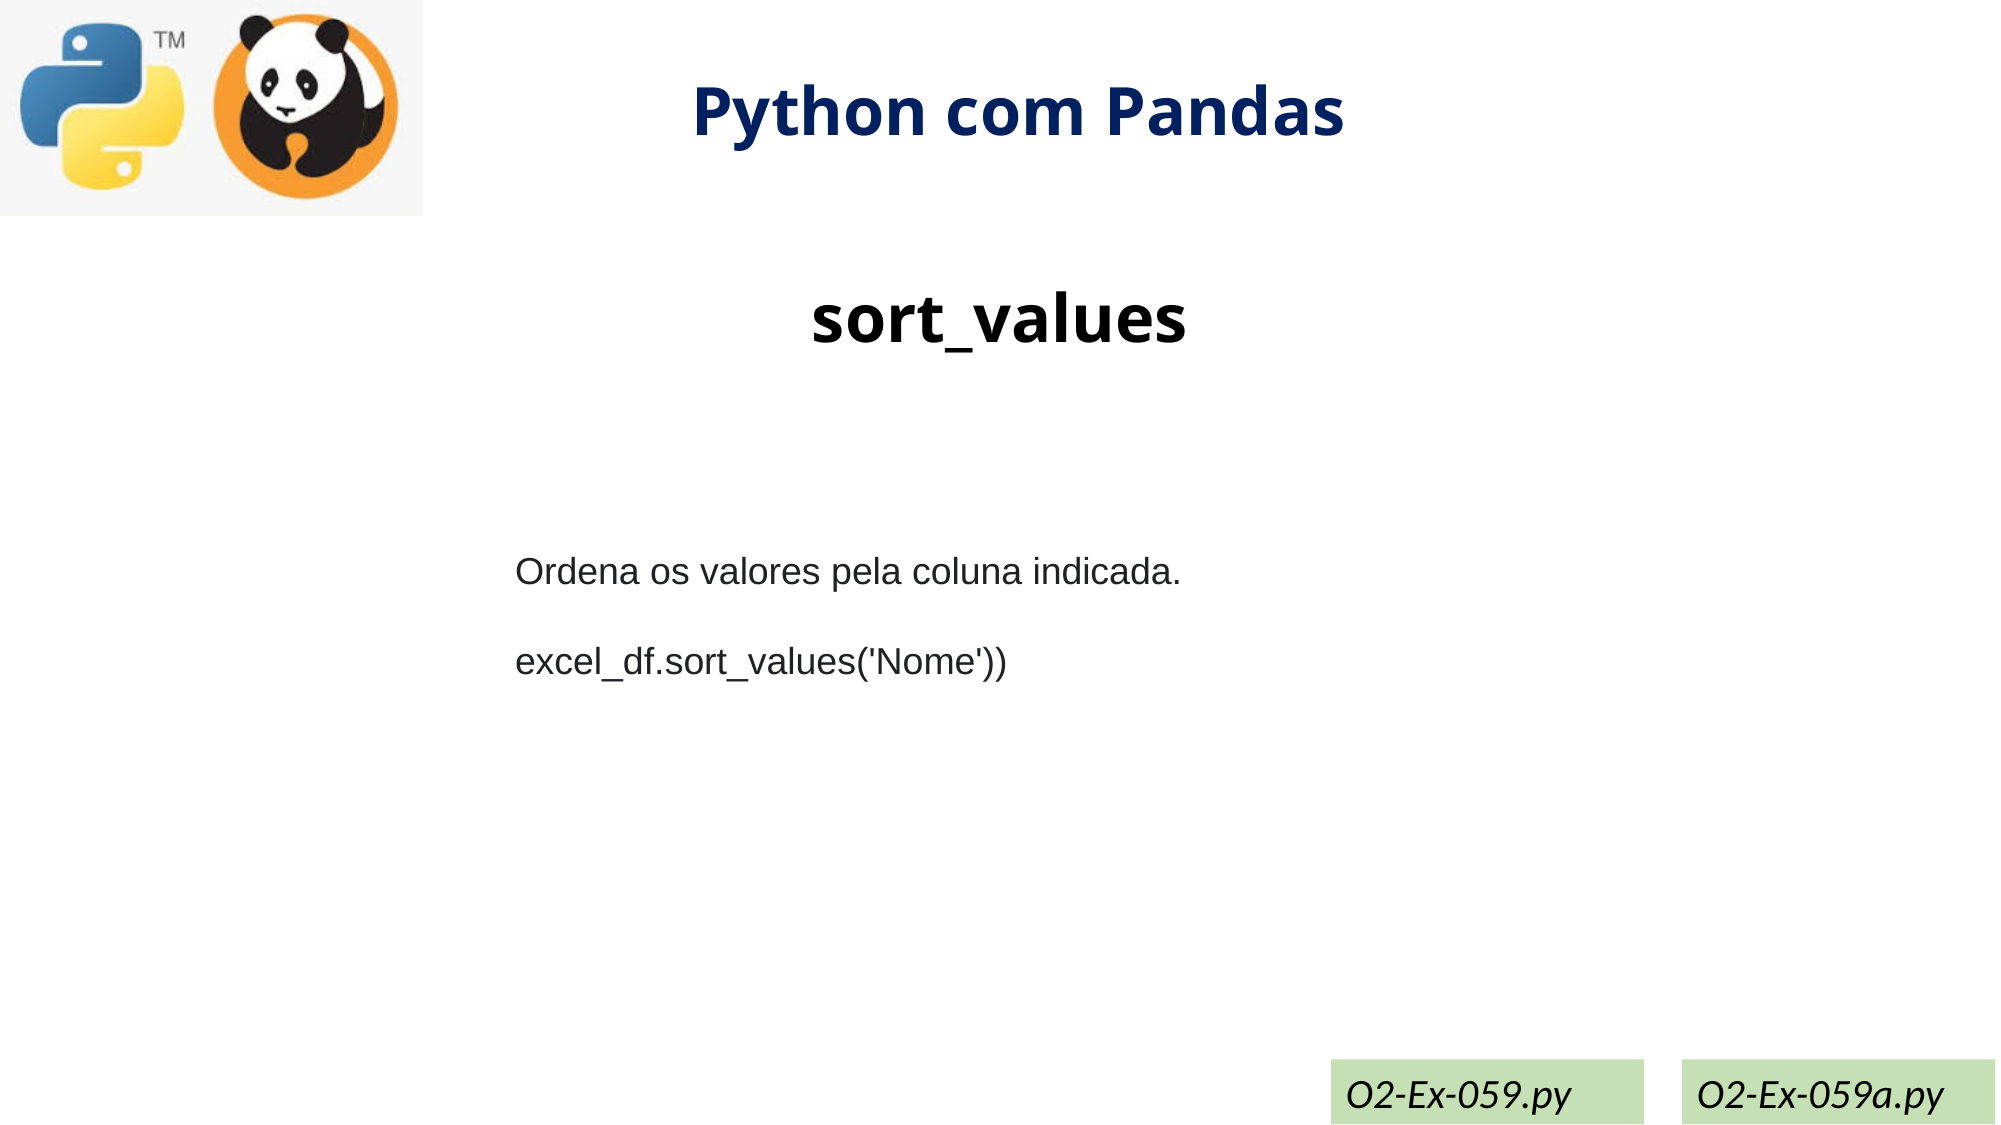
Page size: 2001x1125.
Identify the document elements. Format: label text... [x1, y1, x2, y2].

picture [0, 0, 423, 216]
text_box sort_values [768, 268, 1232, 363]
text_box Ordena os valores pela coluna indicada. excel_df.sort_values('Nome')) [500, 539, 1501, 690]
text_box O2-Ex-059.py [1331, 1059, 1645, 1125]
text_box O2-Ex-059a.py [1682, 1059, 1996, 1125]
text_box Python com Pandas [586, 61, 1451, 157]
